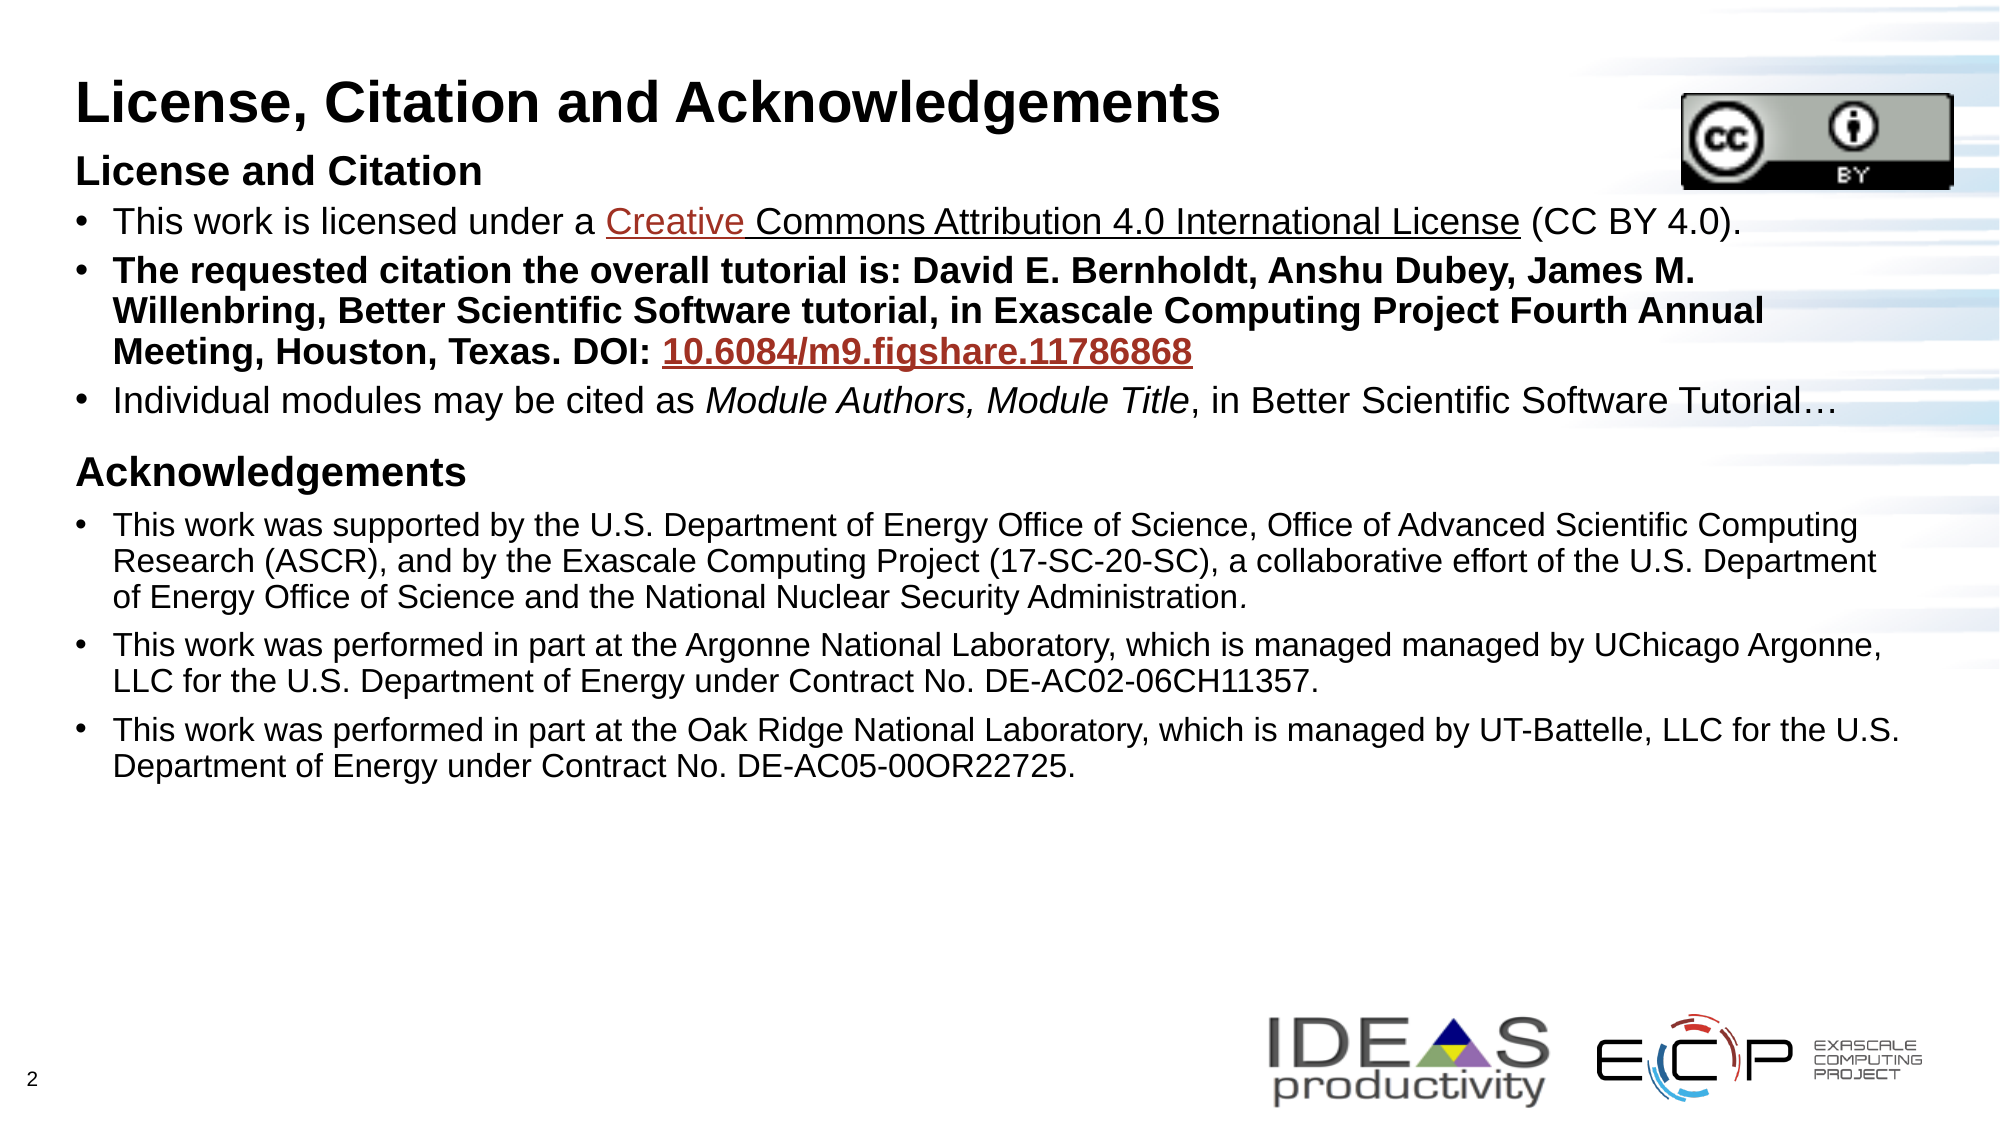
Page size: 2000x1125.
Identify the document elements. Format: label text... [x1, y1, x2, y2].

picture [1531, 0, 2000, 669]
picture [1597, 1014, 1922, 1102]
title License, Citation and Acknowledgements [59, 67, 1926, 141]
picture [1257, 1009, 1560, 1115]
list License and Citation This work is licensed under a Creative Commons Attribution 4.0 International License (CC BY 4.0). The requested citation the overall tutorial is: David E. Bernholdt, Anshu Dubey, James M. Willenbring, Better Scientific Software tutorial, in Exascale Computing Project Fourth Annual Meeting, Houston, Texas. DOI: 10.6084/m9.figshare.11786868 Individual modules may be cited as Module Authors, Module Title, in Better Scientific Software Tutorial… Acknowledgements This work was supported by the U.S. Department of Energy Office of Science, Office of Advanced Scientific Computing Research (ASCR), and by the Exascale Computing Project (17-SC-20-SC), a collaborative effort of the U.S. Department of Energy Office of Science and the National Nuclear Security Administration. This work was performed in part at the Argonne National Laboratory, which is managed managed by UChicago Argonne, LLC for the U.S. Department of Energy under Contract No. DE-AC02-06CH11357. This work was performed in part at the Oak Ridge National Laboratory, which is managed by UT-Battelle, LLC for the U.S. Department of Energy under Contract No. DE-AC05-00OR22725. [59, 141, 1926, 806]
